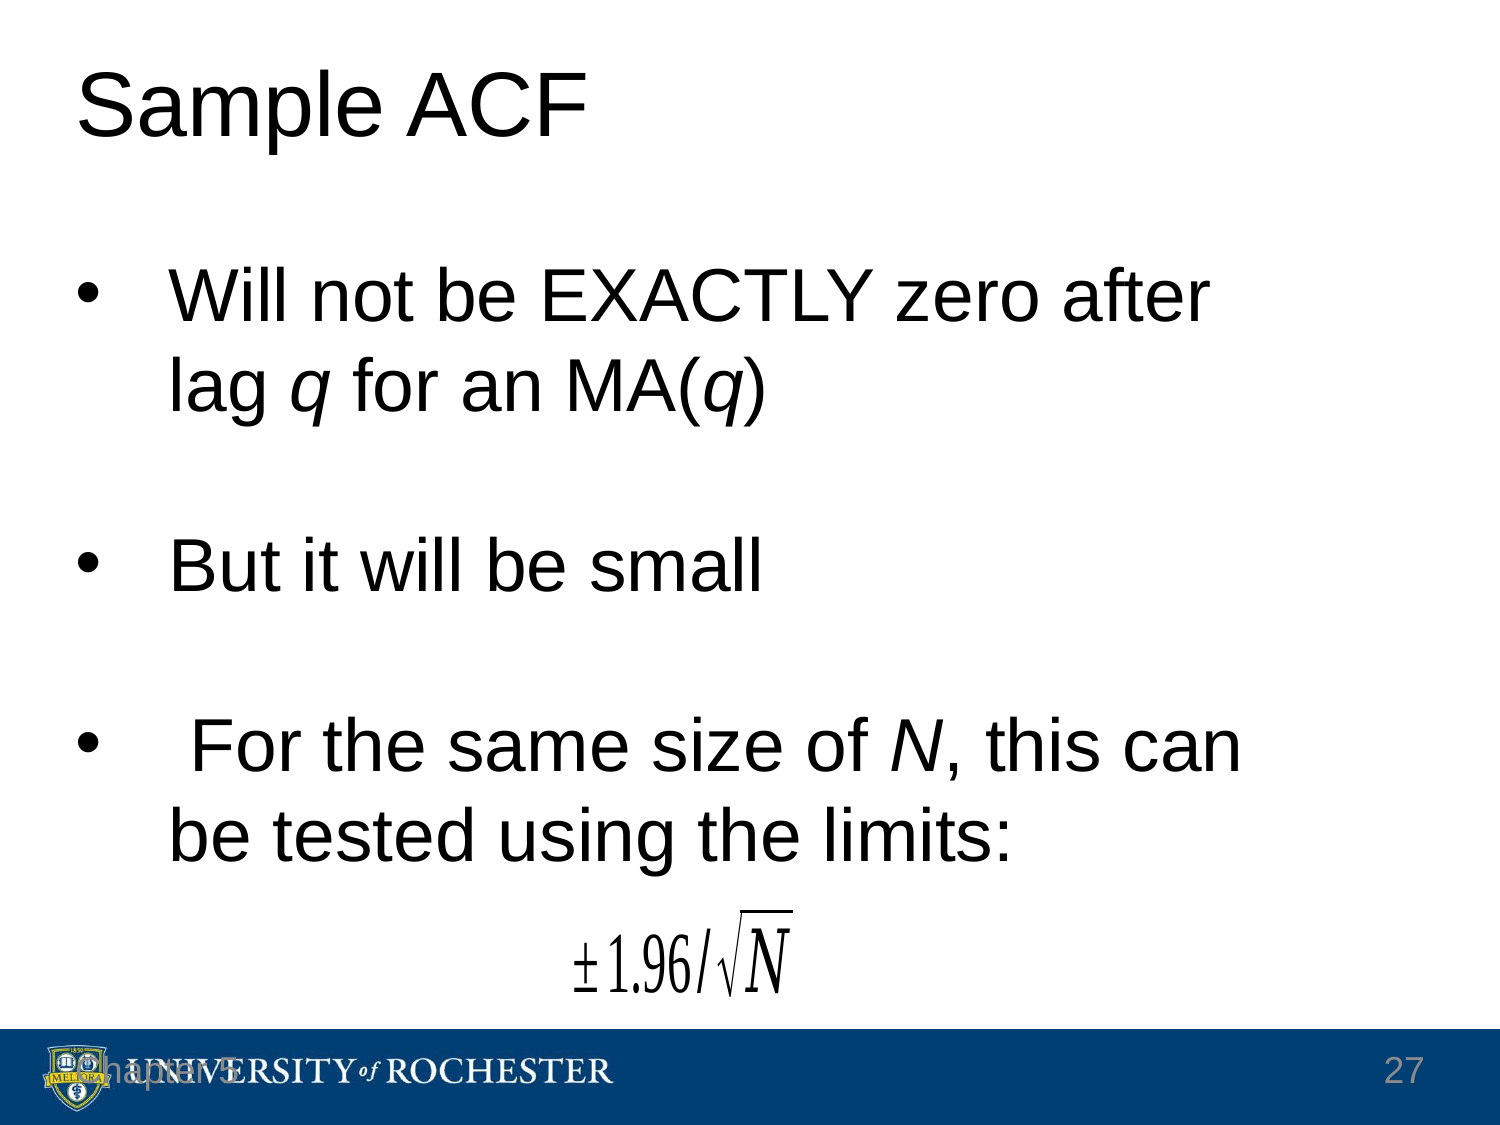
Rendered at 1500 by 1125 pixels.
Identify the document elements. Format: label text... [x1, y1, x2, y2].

title Sample ACF [75, 45, 1425, 233]
list Will not be EXACTLY zero after lag q for an MA(q) But it will be small For the same size of N, this can be tested using the limits: [75, 246, 1325, 883]
slide_number 27 [1080, 1046, 1425, 1103]
slide_number Chapter 5 [75, 1046, 420, 1103]
picture [0, 1029, 1500, 1125]
